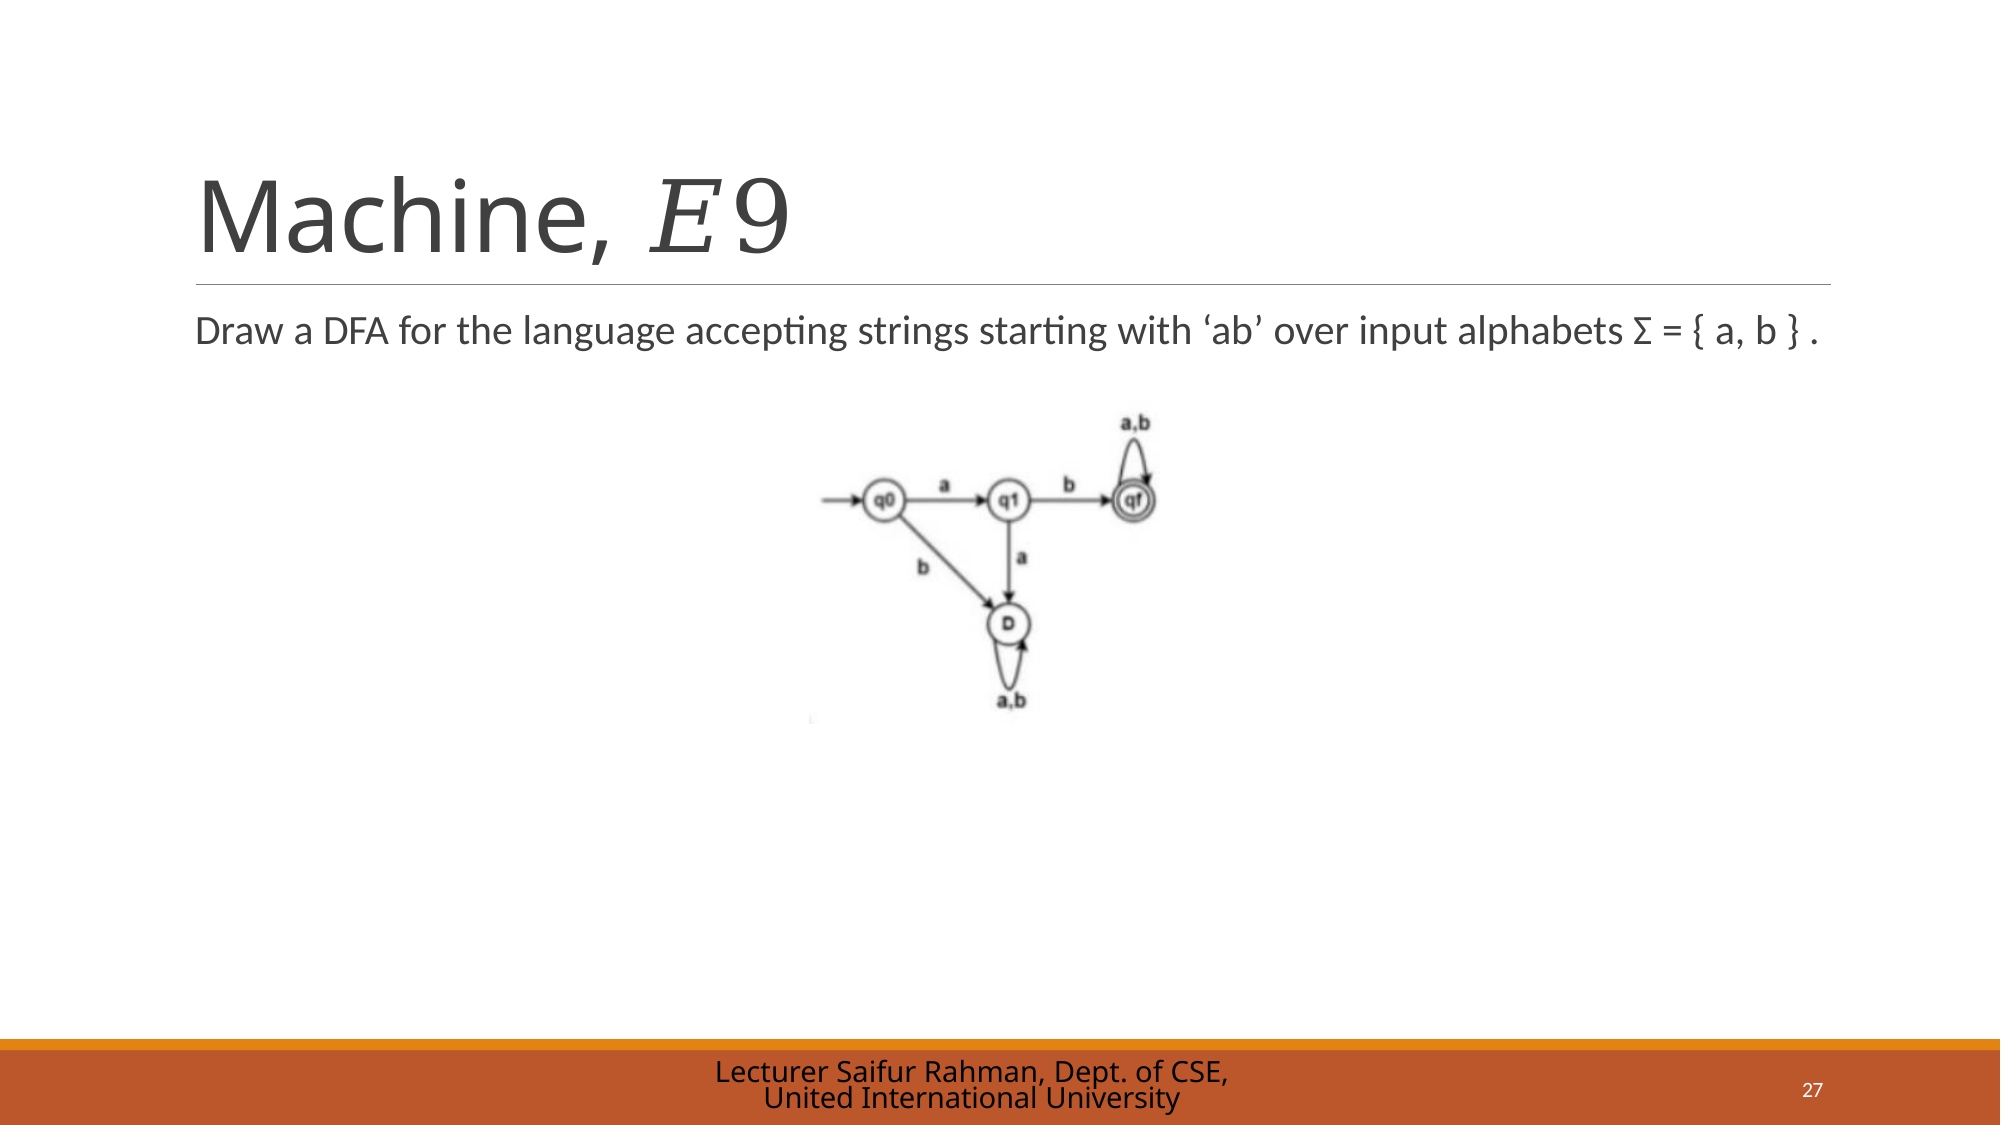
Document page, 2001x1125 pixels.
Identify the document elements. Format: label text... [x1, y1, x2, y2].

text_box Draw a DFA for the language accepting strings starting with ‘ab’ over input alphabets Σ = { a, b } . [192, 300, 1820, 353]
picture [808, 401, 1160, 724]
slide_number 27 [1799, 1078, 1833, 1125]
title Machine, 𝐸9 [192, 149, 1660, 300]
text_box Lecturer Saifur Rahman, Dept. of CSE, United International University [706, 1062, 1238, 1115]
